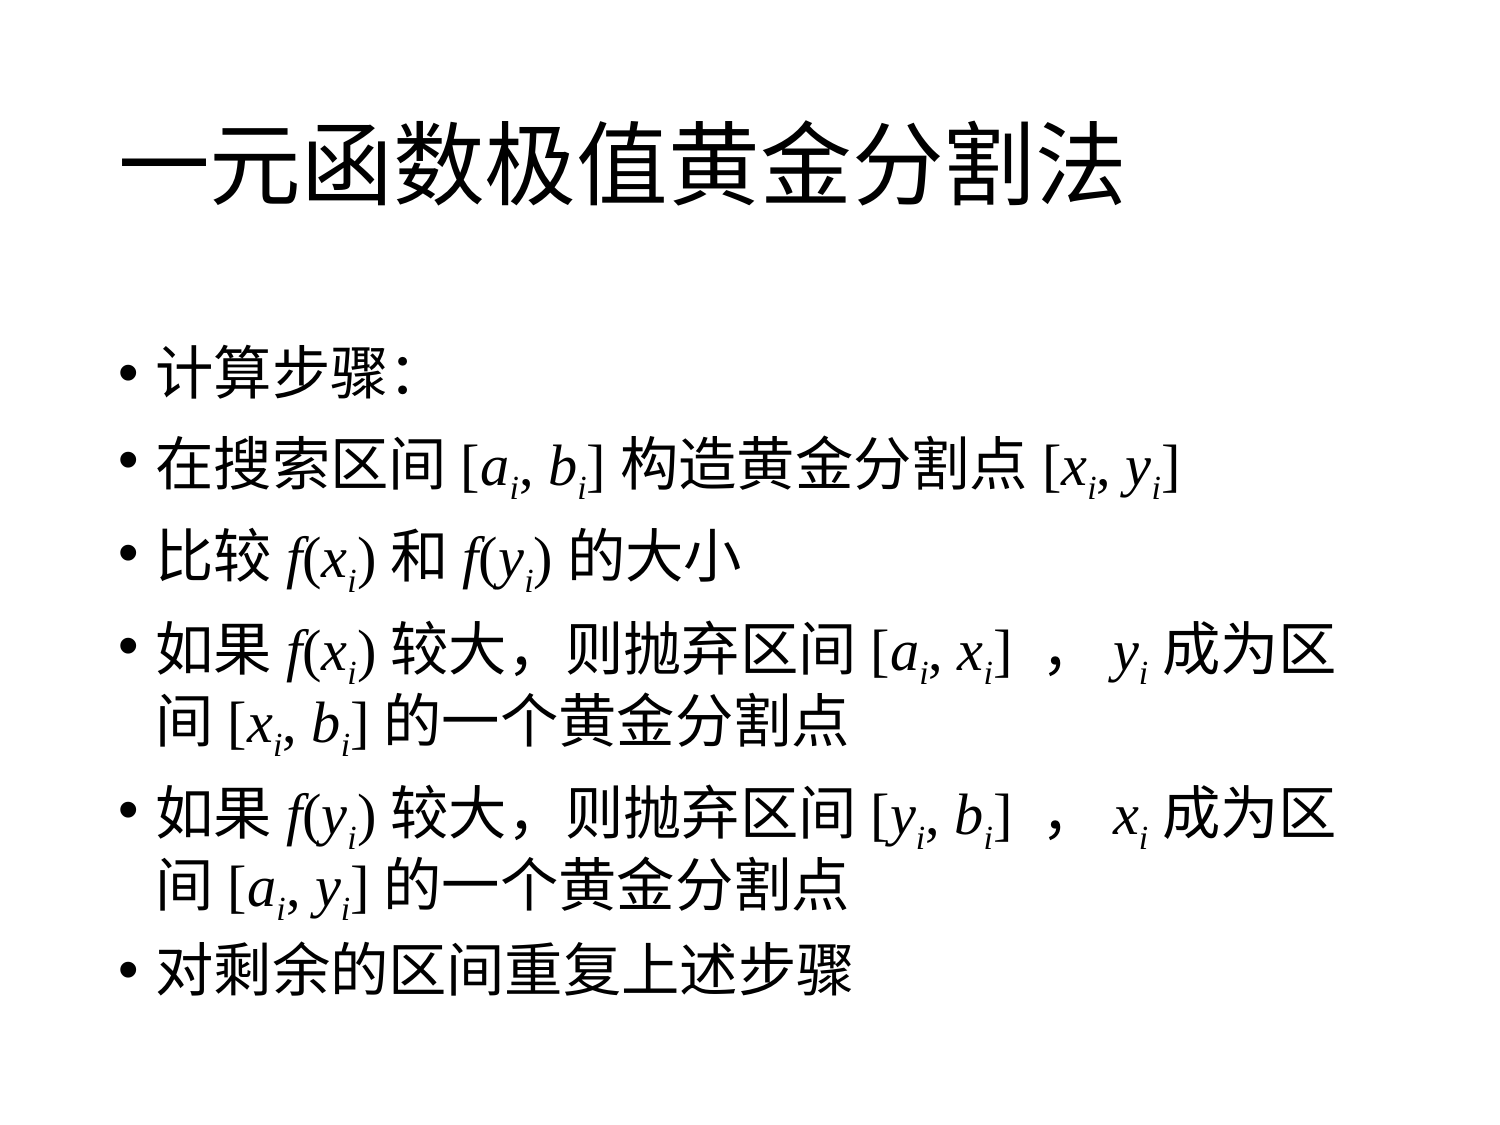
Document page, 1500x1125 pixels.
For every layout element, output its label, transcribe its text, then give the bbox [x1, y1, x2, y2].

title 一元函数极值黄金分割法 [103, 59, 1397, 278]
list 计算步骤： 在搜索区间[ai, bi]构造黄金分割点[xi, yi] 比较f(xi)和f(yi)的大小 如果f(xi)较大，则抛弃区间[ai, xi] ，yi成为区间[xi, bi]的一个黄金分割点 如果f(yi)较大，则抛弃区间[yi, bi] ，xi成为区间[ai, yi]的一个黄金分割点 对剩余的区间重复上述步骤 [103, 336, 1397, 1014]
